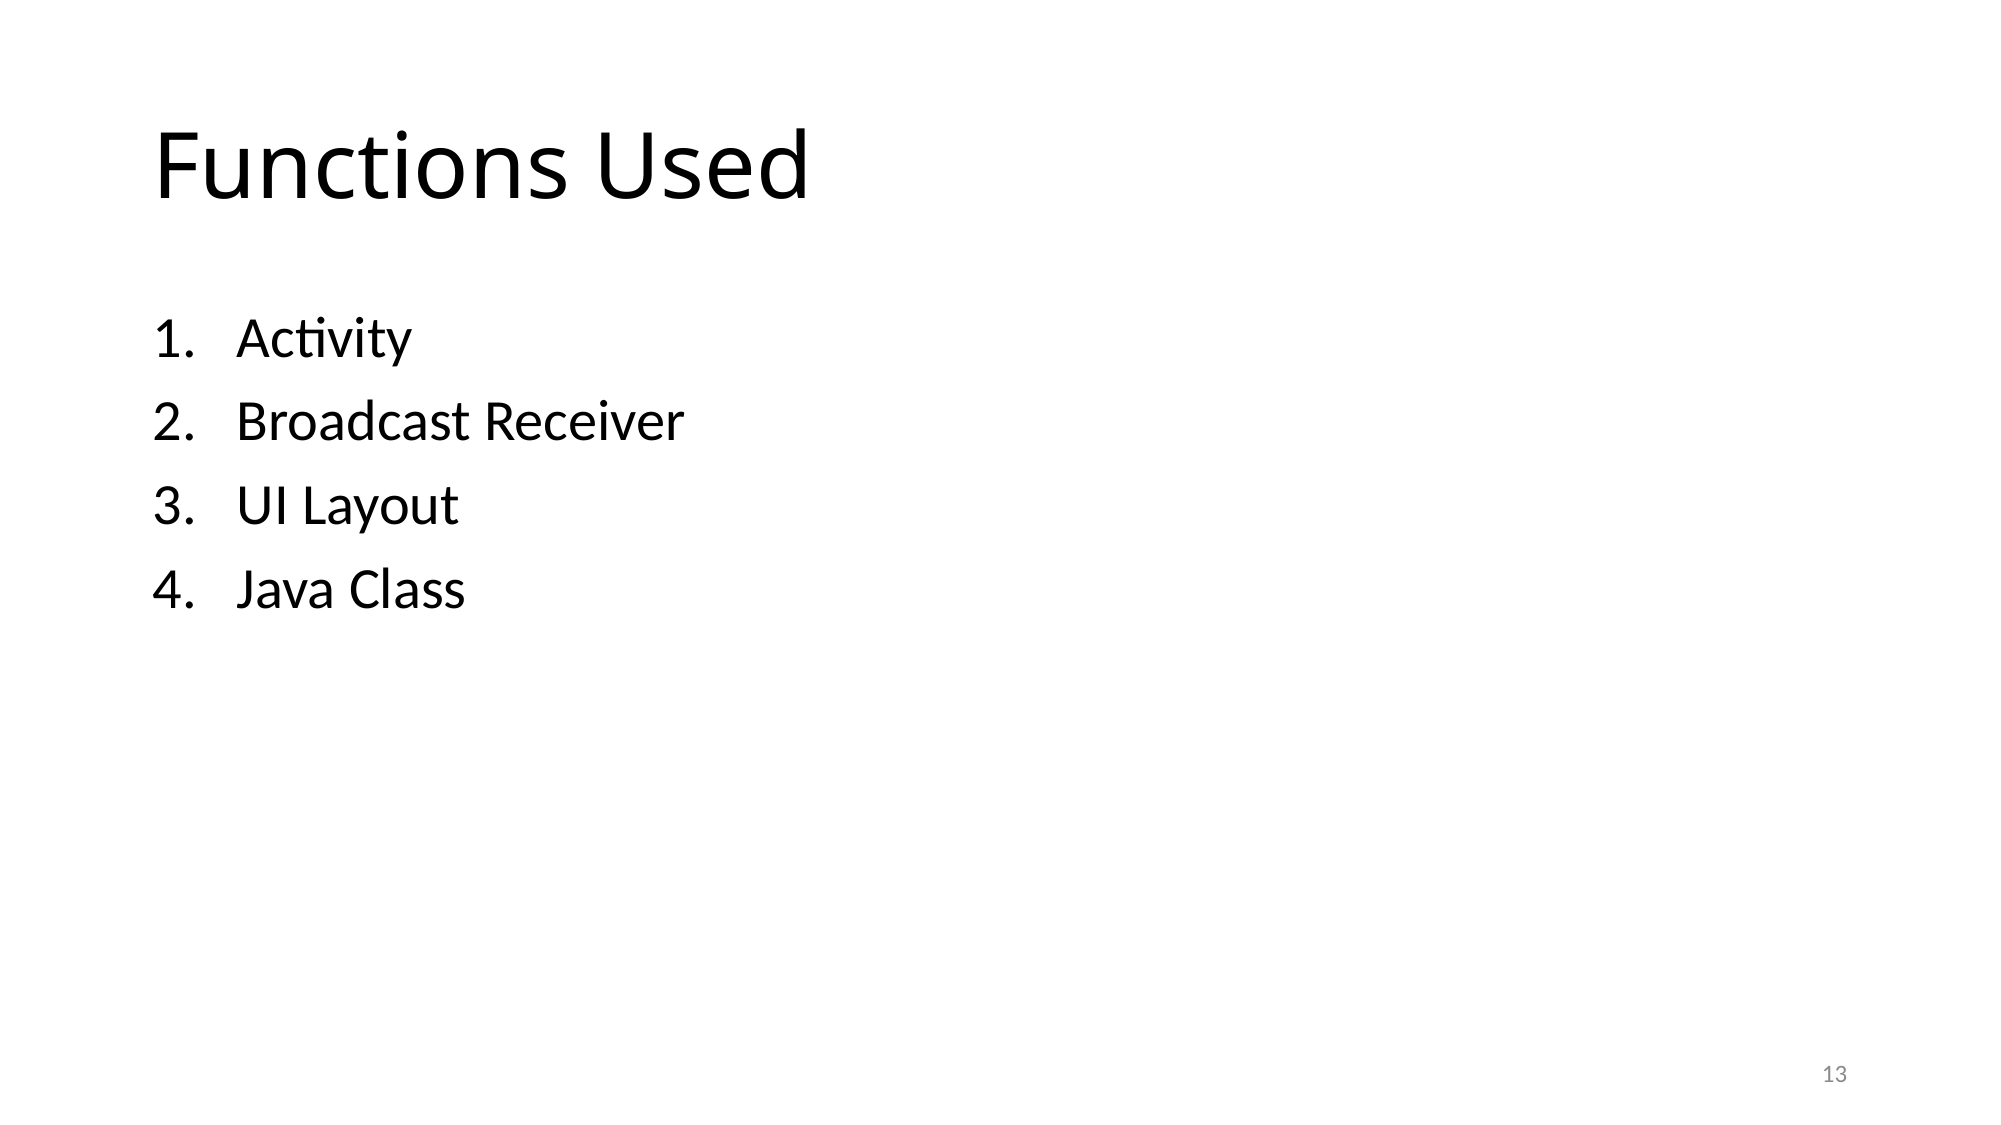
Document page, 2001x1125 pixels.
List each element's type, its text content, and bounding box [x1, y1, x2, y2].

title Functions Used [137, 59, 1863, 278]
list Activity Broadcast Receiver UI Layout Java Class [137, 299, 1863, 1014]
slide_number 13 [1412, 1042, 1863, 1103]
